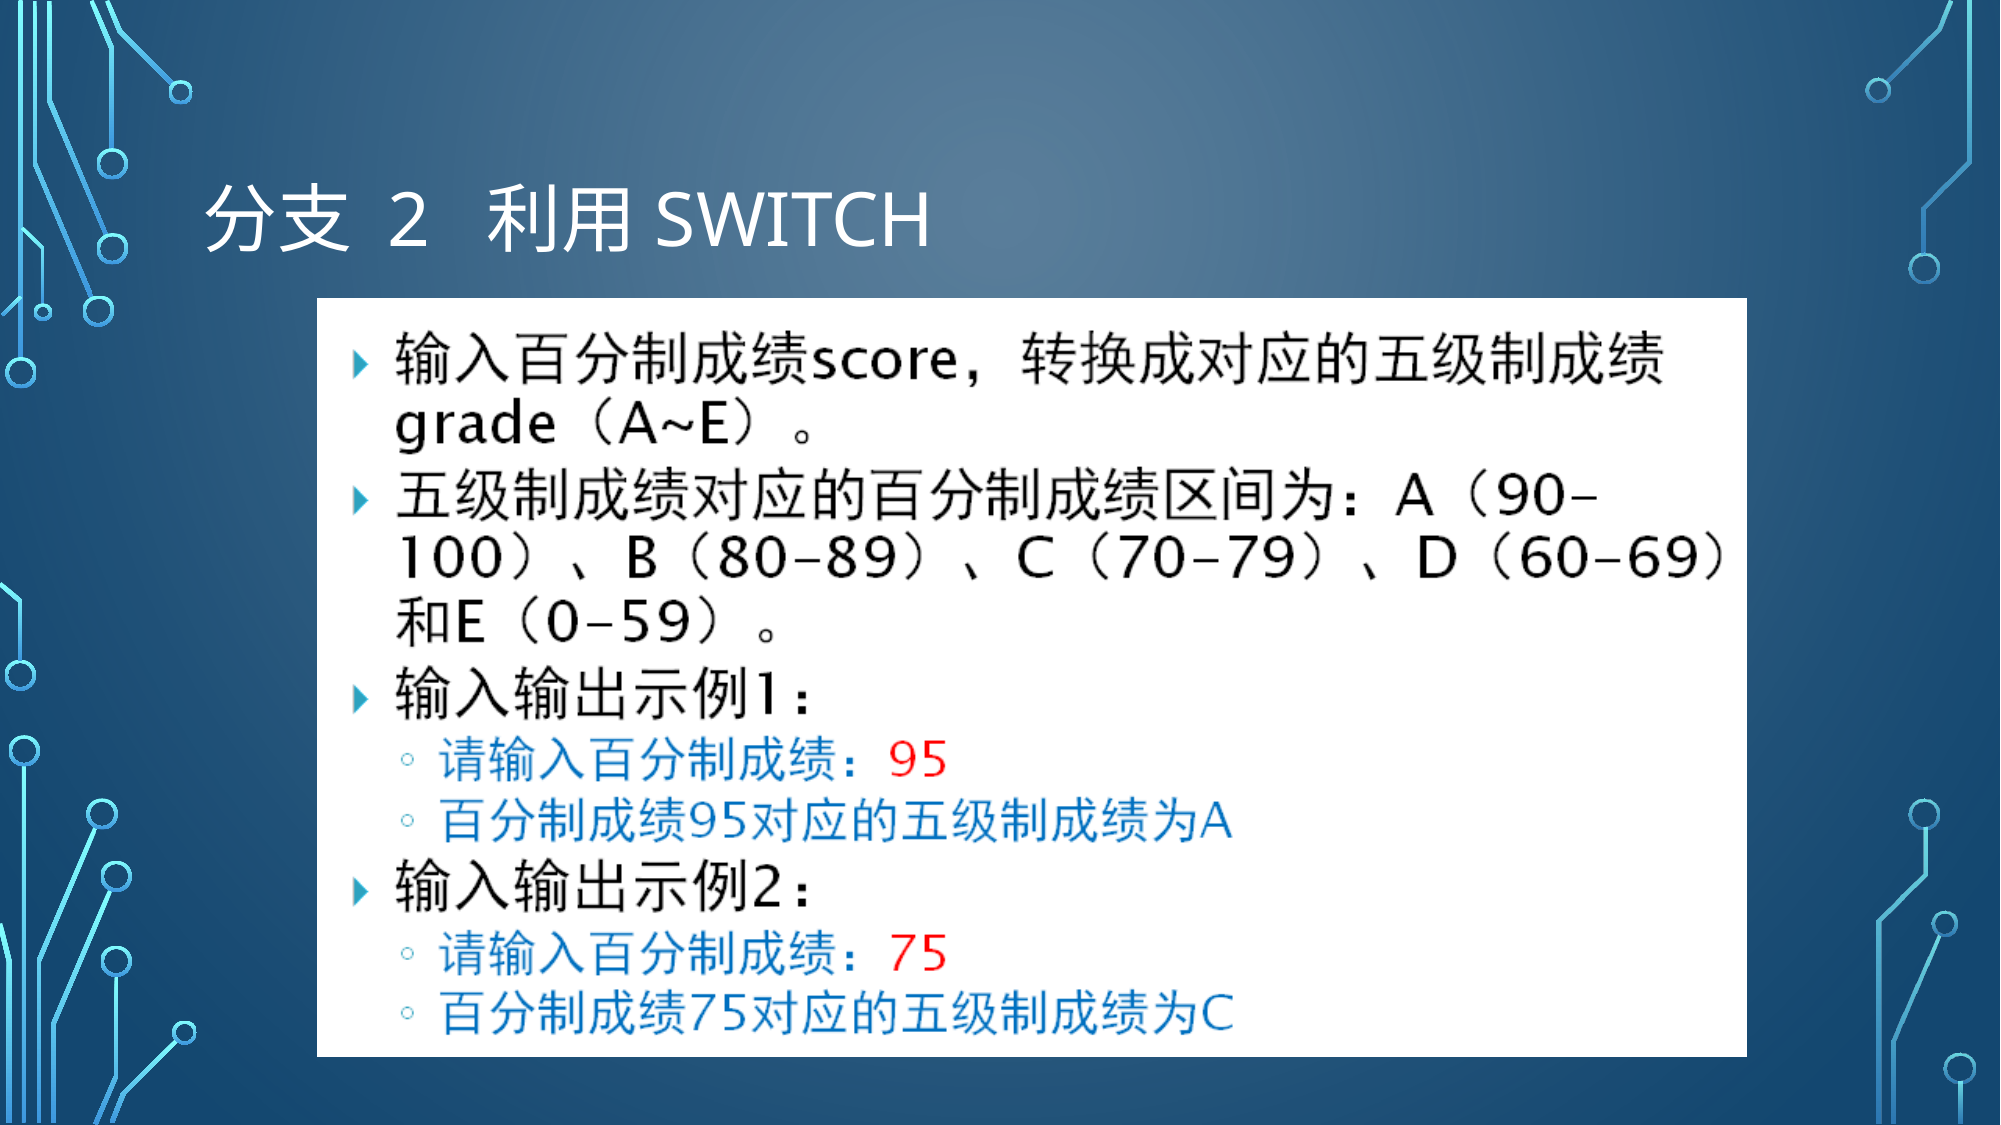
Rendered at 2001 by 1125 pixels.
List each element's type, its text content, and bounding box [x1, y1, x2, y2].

picture [316, 298, 1748, 1057]
title 分支 2 利用switch [187, 101, 1813, 344]
